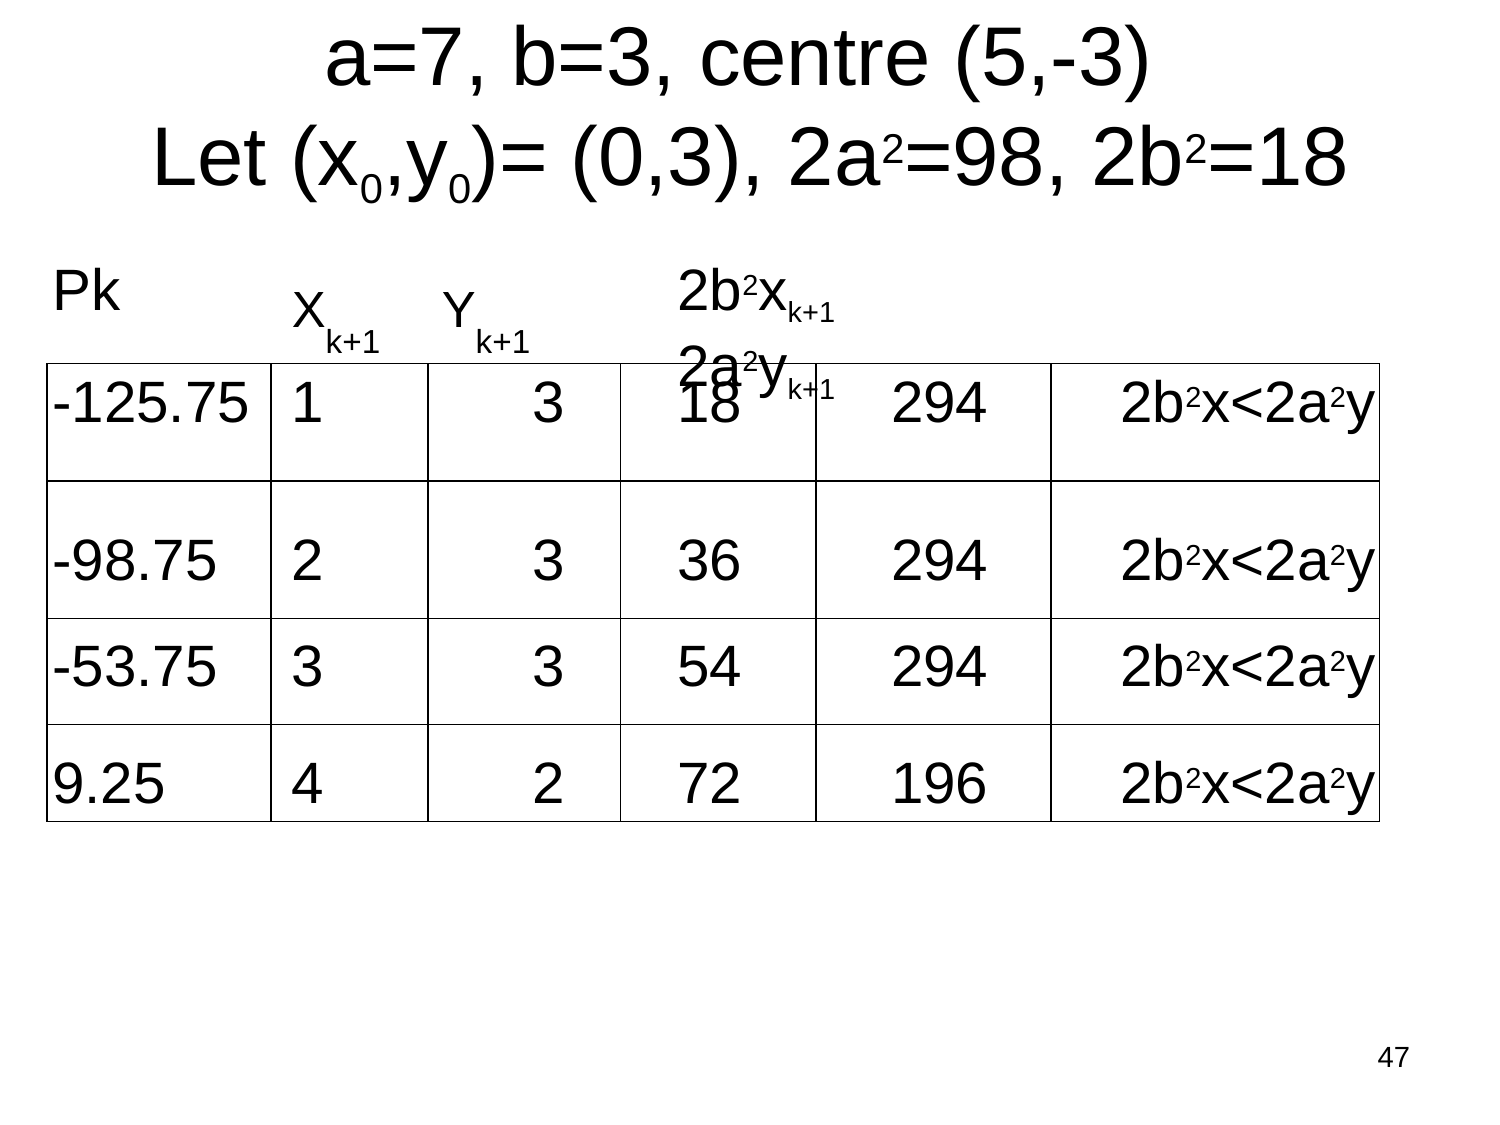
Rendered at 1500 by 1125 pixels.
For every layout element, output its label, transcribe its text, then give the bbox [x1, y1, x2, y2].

table_cell 3 [429, 482, 620, 618]
text_box Pk [50, 249, 123, 322]
slide_number 47 [1371, 1032, 1417, 1125]
table_cell 2 [429, 725, 620, 821]
text_box 2b2xk+1 2a2yk+1 [668, 249, 1067, 363]
table_header 2b2x<2a2y [1052, 364, 1379, 480]
table_cell 4 [272, 725, 427, 821]
text_box Xk+1 Yk+1 [283, 264, 634, 363]
table_cell 196 [817, 725, 1050, 821]
table_cell 2 [272, 482, 427, 618]
table_cell -53.75 [48, 619, 270, 724]
table_cell 36 [621, 482, 815, 618]
title a=7, b=3, centre (5,-3) Let (x0,y0)= (0,3), 2a2=98, 2b2=18 [138, 0, 1362, 212]
table_cell 294 [817, 619, 1050, 724]
table_cell 3 [429, 619, 620, 724]
table_cell 9.25 [48, 725, 270, 821]
table_cell -98.75 [48, 482, 270, 618]
table_cell 72 [621, 725, 815, 821]
table_header 18 [621, 364, 815, 480]
table_header -125.75 [48, 364, 270, 480]
table_cell 2b2x<2a2y [1052, 482, 1379, 618]
table_cell 294 [817, 482, 1050, 618]
table_header 3 [429, 364, 620, 480]
table_cell 2b2x<2a2y [1052, 725, 1379, 821]
table_cell 54 [621, 619, 815, 724]
table_cell 2b2x<2a2y [1052, 619, 1379, 724]
table_cell 3 [272, 619, 427, 724]
table_header 294 [817, 364, 1050, 480]
table_header 1 [272, 364, 427, 480]
